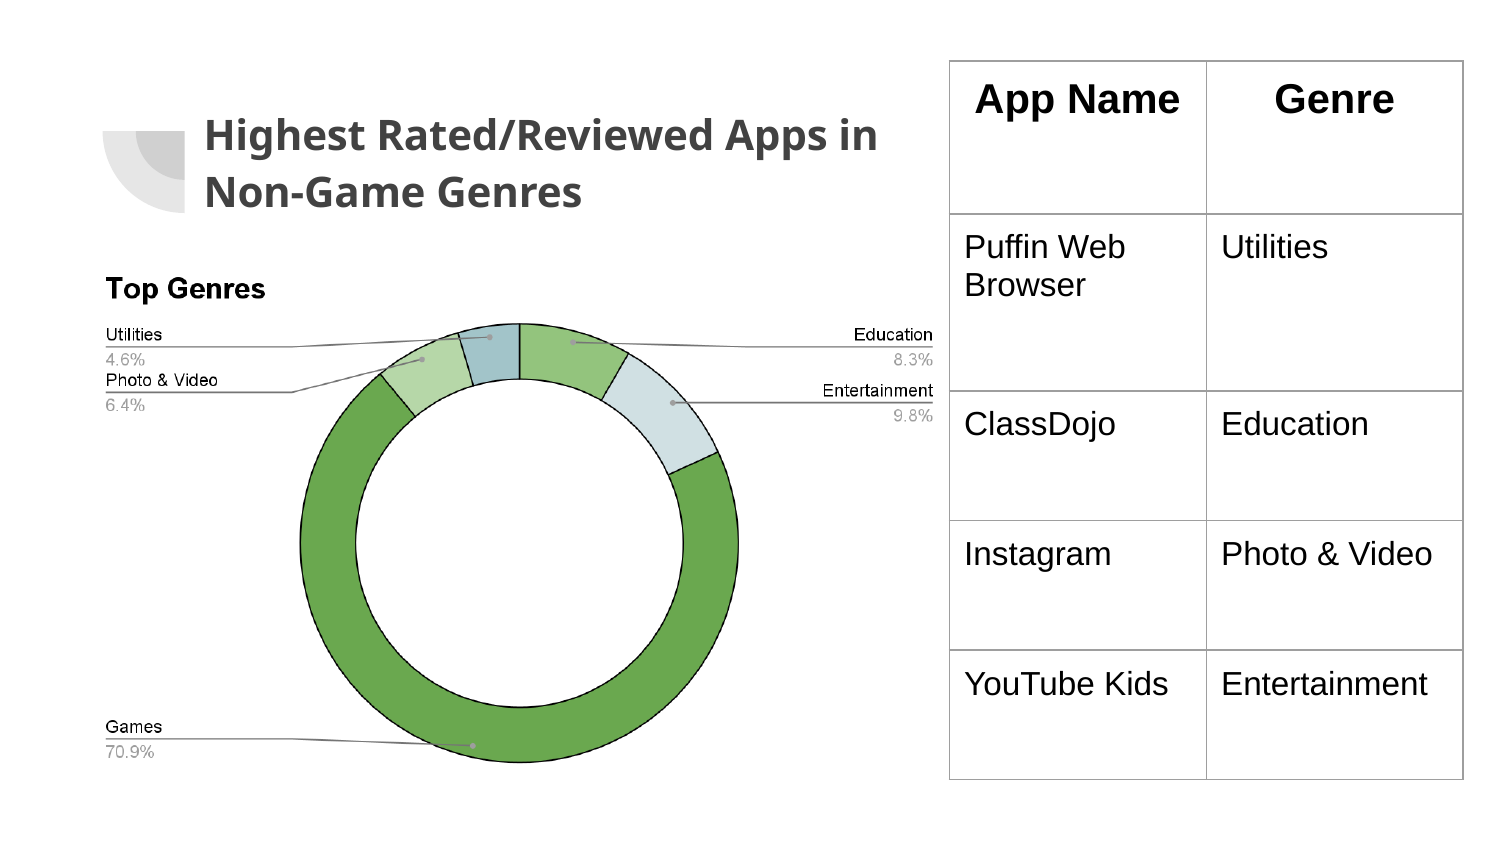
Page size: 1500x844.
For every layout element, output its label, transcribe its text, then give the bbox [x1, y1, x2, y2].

table_cell ClassDojo [964, 392, 1206, 520]
table_cell Photo & Video [1207, 521, 1462, 649]
title Highest Rated/Reviewed Apps in Non-Game Genres [188, 91, 913, 238]
table_header App Name [950, 62, 1206, 213]
table_cell Puffin Web Browser [950, 215, 1206, 390]
table_cell Instagram [964, 521, 1206, 649]
table_header Genre [1207, 62, 1462, 213]
picture [78, 243, 960, 789]
table_cell Education [1207, 392, 1462, 520]
table_cell Utilities [1207, 215, 1462, 390]
table_cell YouTube Kids [964, 651, 1206, 779]
table_cell Entertainment [1207, 651, 1462, 779]
